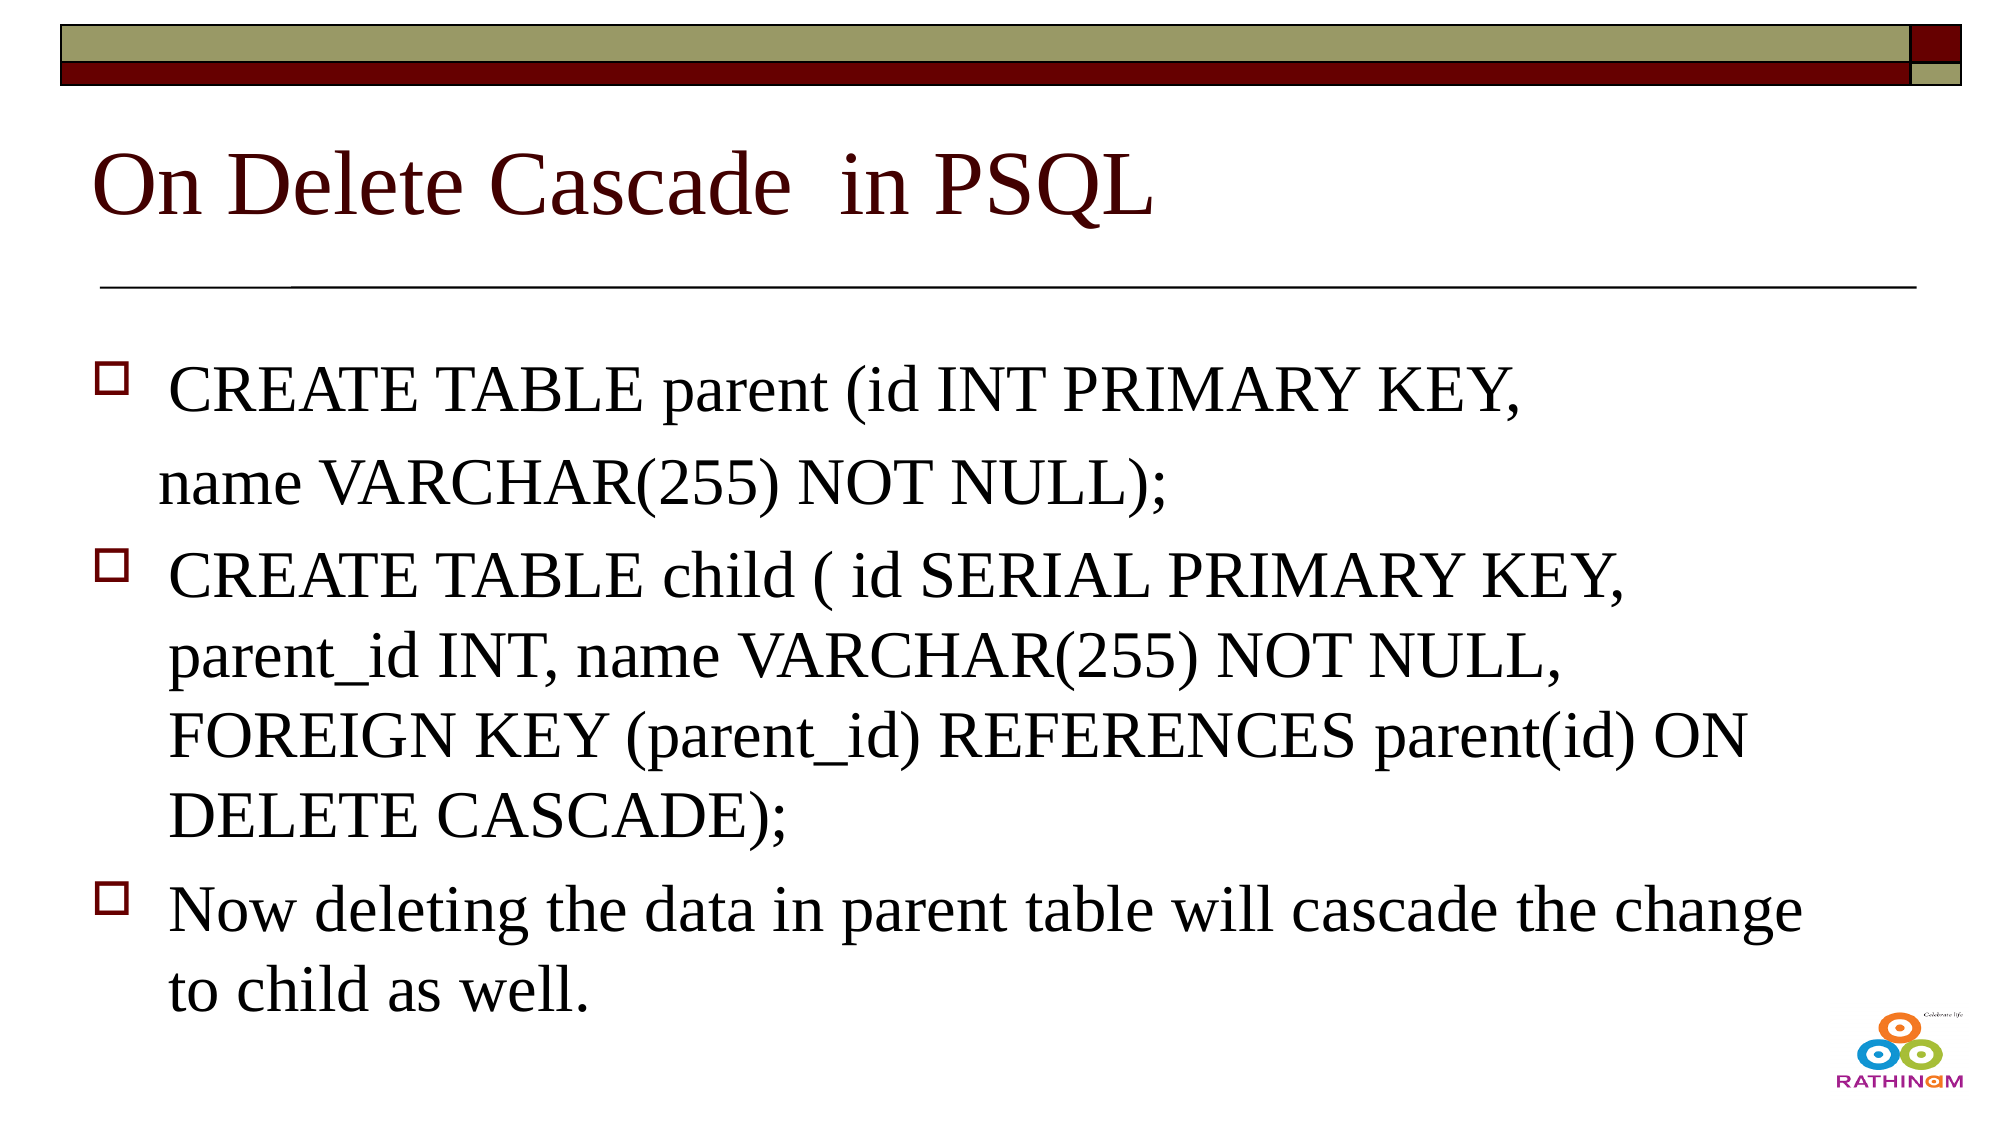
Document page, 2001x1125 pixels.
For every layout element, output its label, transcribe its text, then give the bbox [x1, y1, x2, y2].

picture [1830, 1000, 1969, 1100]
title On Delete Cascade in PSQL [76, 52, 1877, 241]
list CREATE TABLE parent (id INT PRIMARY KEY, name VARCHAR(255) NOT NULL); CREATE TABLE child ( id SERIAL PRIMARY KEY, parent_id INT, name VARCHAR(255) NOT NULL, FOREIGN KEY (parent_id) REFERENCES parent(id) ON DELETE CASCADE); Now deleting the data in parent table will cascade the change to child as well. [76, 337, 1877, 1023]
